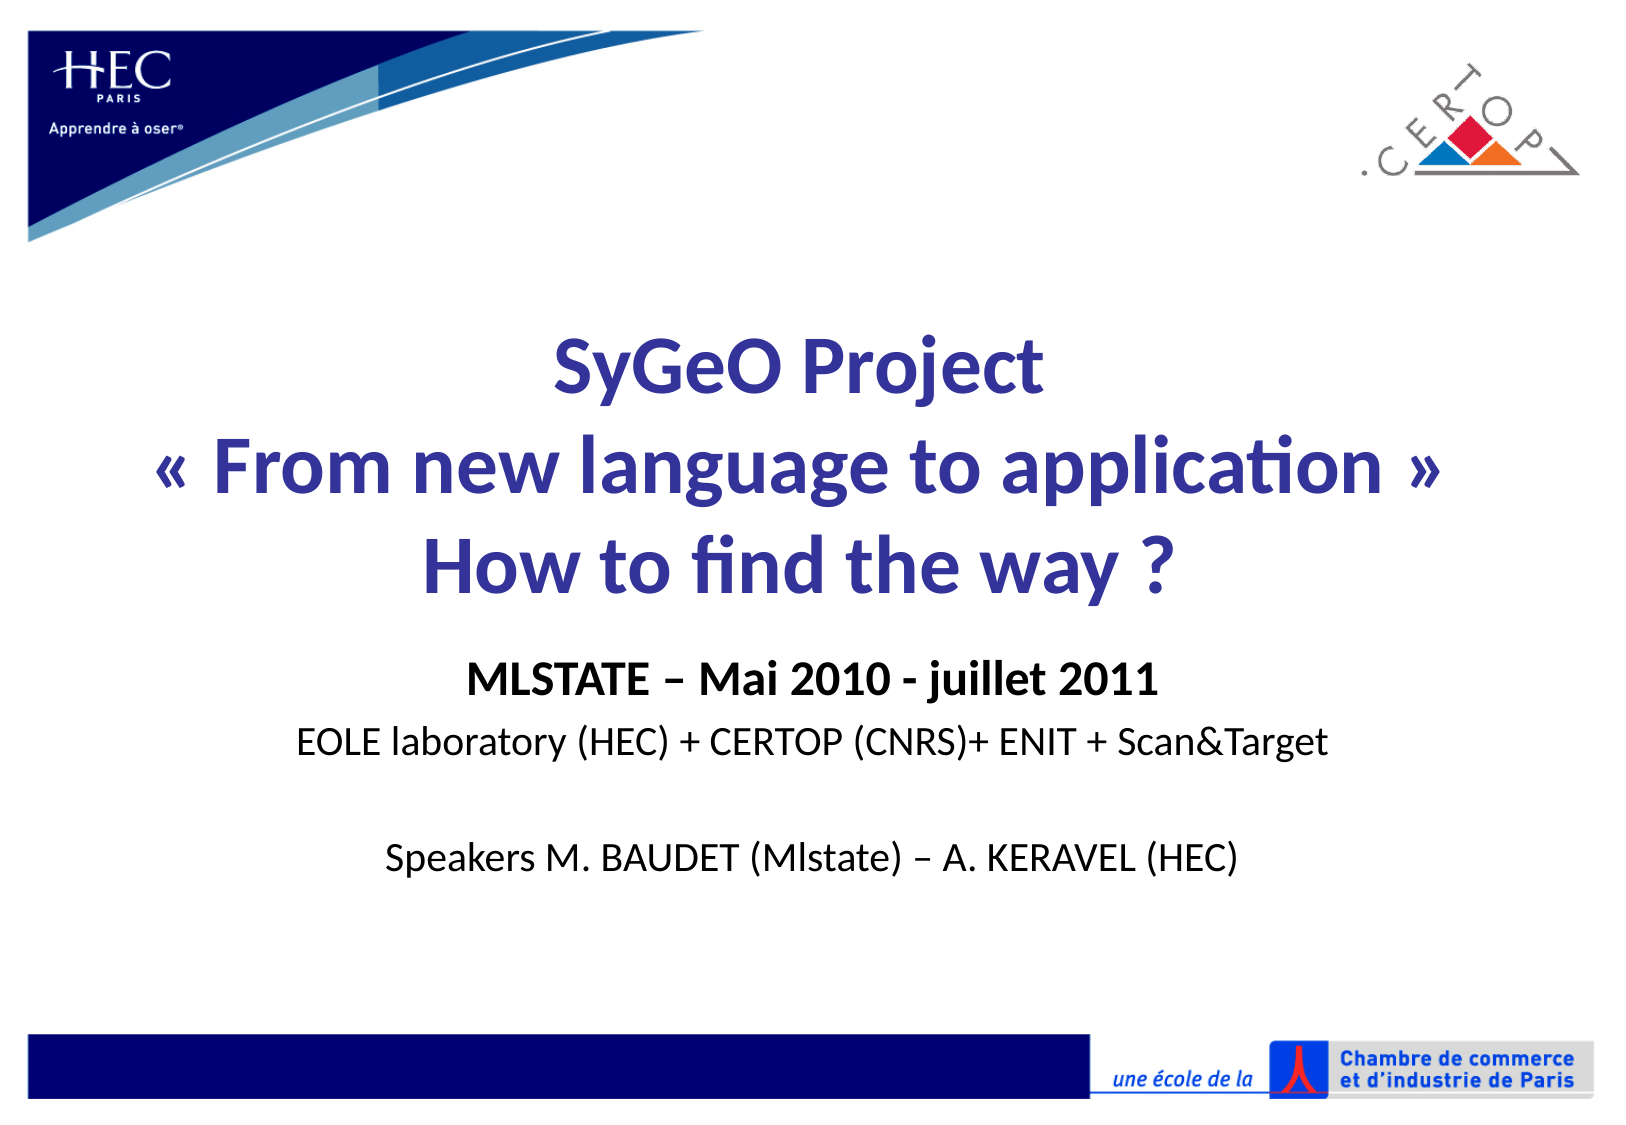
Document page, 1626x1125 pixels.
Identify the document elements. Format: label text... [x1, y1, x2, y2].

picture [0, 0, 1625, 1125]
title SyGeO Project « From new language to application » How to find the way ? [109, 339, 1491, 582]
subtitle MLSTATE – Mai 2010 - juillet 2011 EOLE laboratory (HEC) + CERTOP (CNRS)+ ENIT + Scan&Target Speakers M. BAUDET (Mlstate) – A. KERAVEL (HEC) [243, 637, 1382, 926]
